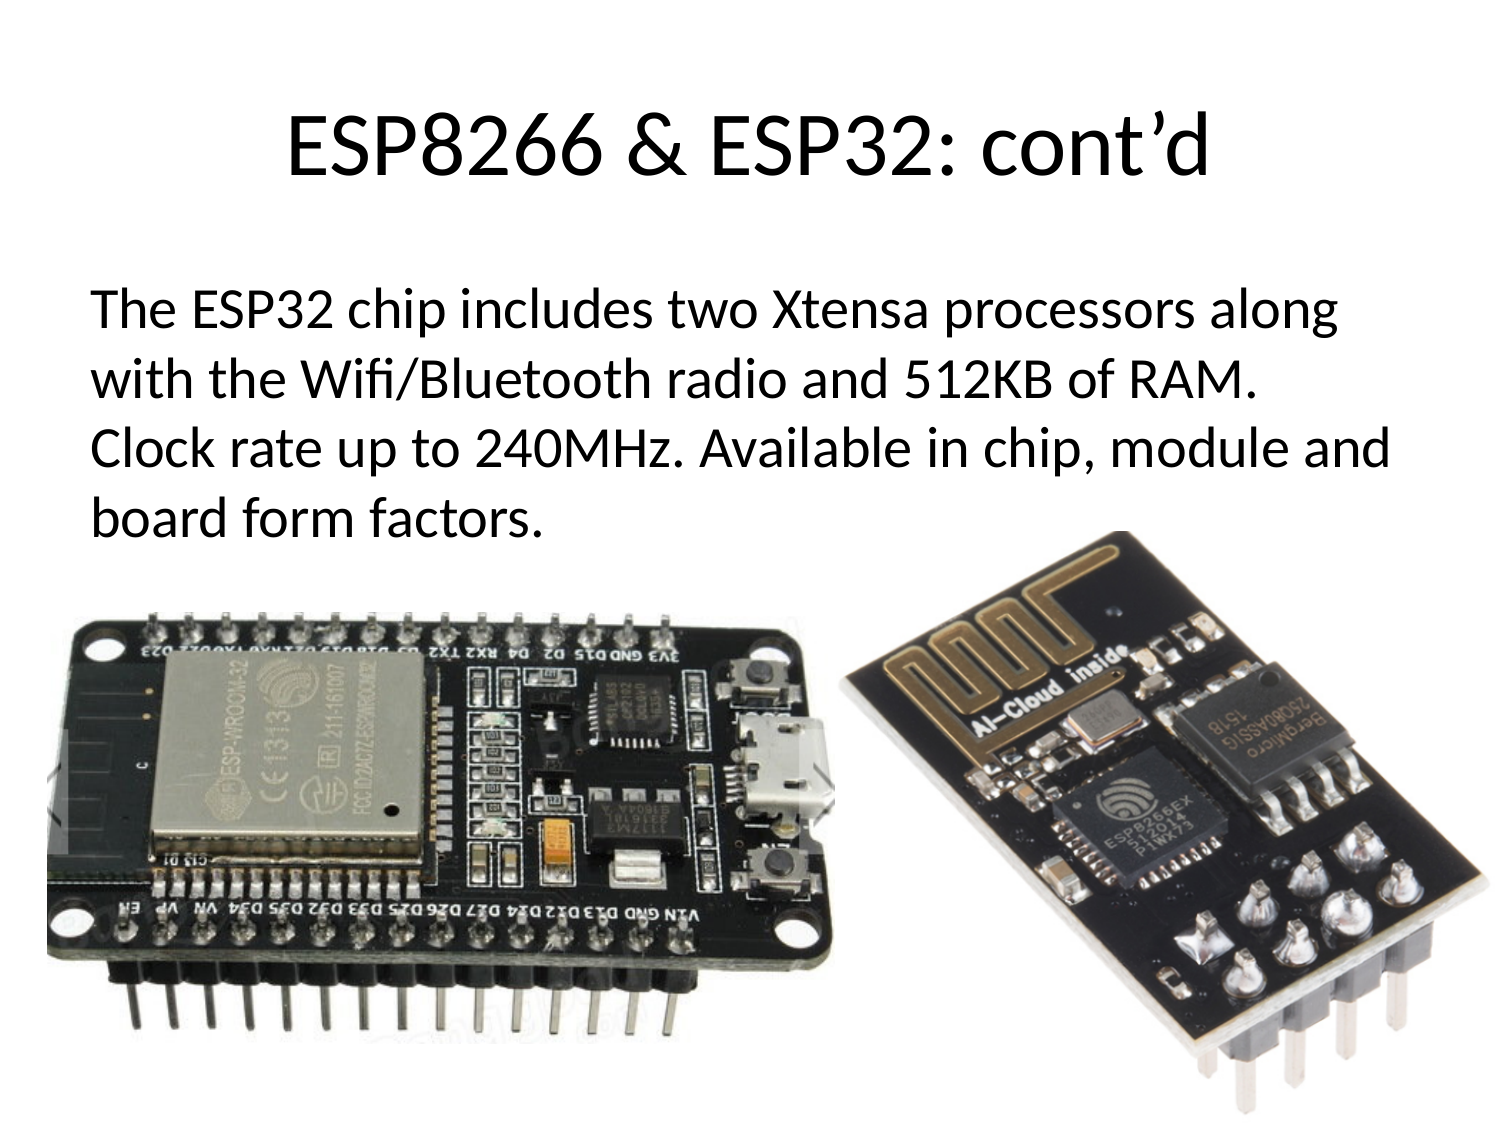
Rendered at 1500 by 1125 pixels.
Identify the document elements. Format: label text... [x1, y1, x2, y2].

list The ESP32 chip includes two Xtensa processors along with the Wifi/Bluetooth radio and 512KB of RAM. Clock rate up to 240MHz. Available in chip, module and board form factors. [75, 262, 1425, 611]
picture [46, 531, 1498, 1125]
title ESP8266 & ESP32: cont’d [75, 45, 1425, 233]
